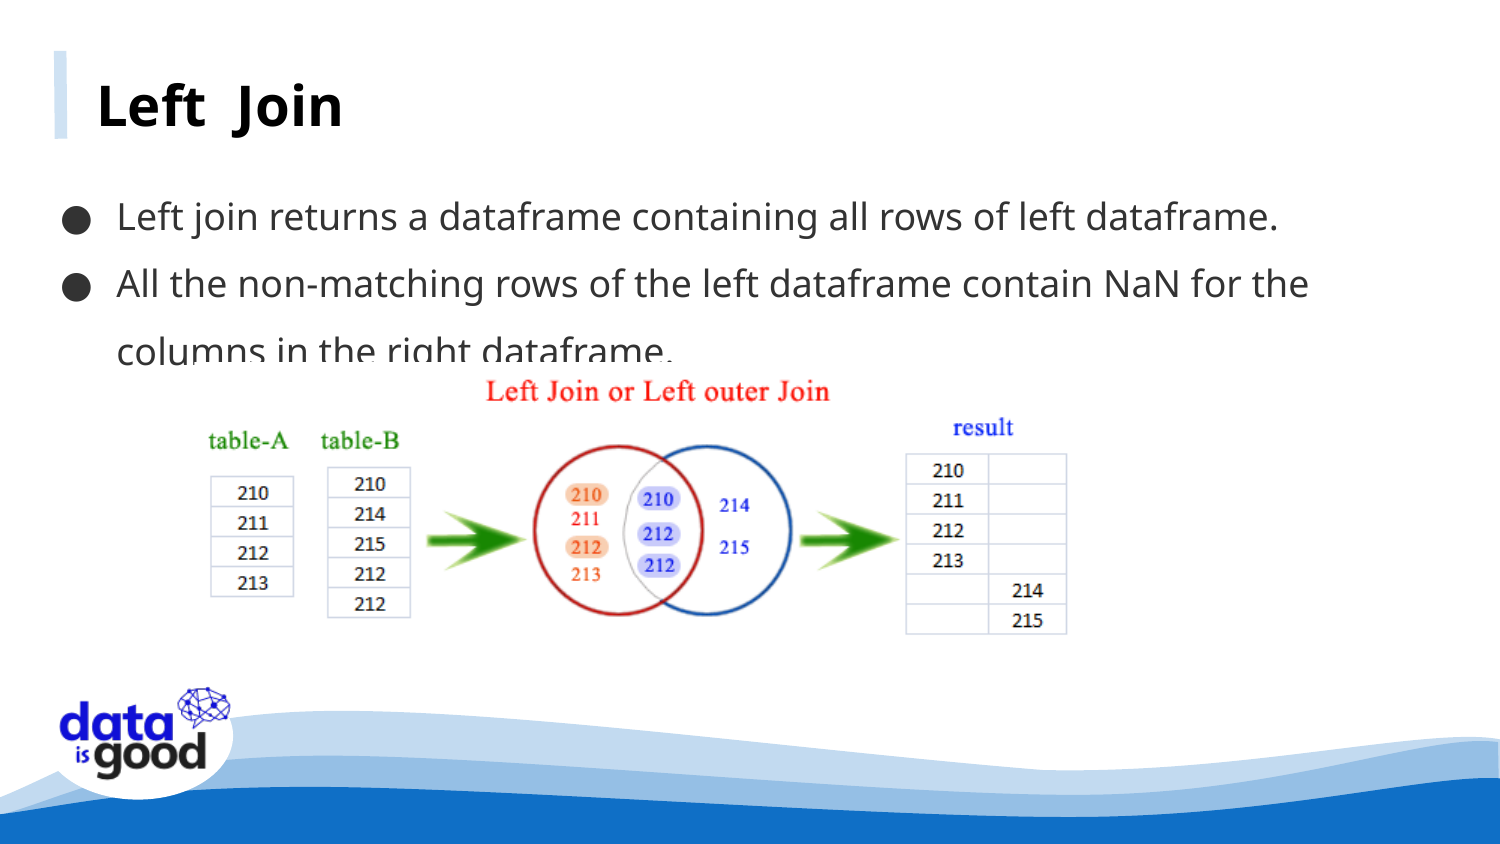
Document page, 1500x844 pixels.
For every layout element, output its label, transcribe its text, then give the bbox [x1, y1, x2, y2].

text_box Left Join [81, 54, 1194, 143]
picture [194, 362, 1081, 667]
picture [58, 685, 231, 804]
text_box Left join returns a dataframe containing all rows of left dataframe. All the non-matching rows of the left dataframe contain NaN for the columns in the right dataframe. [26, 155, 1422, 411]
